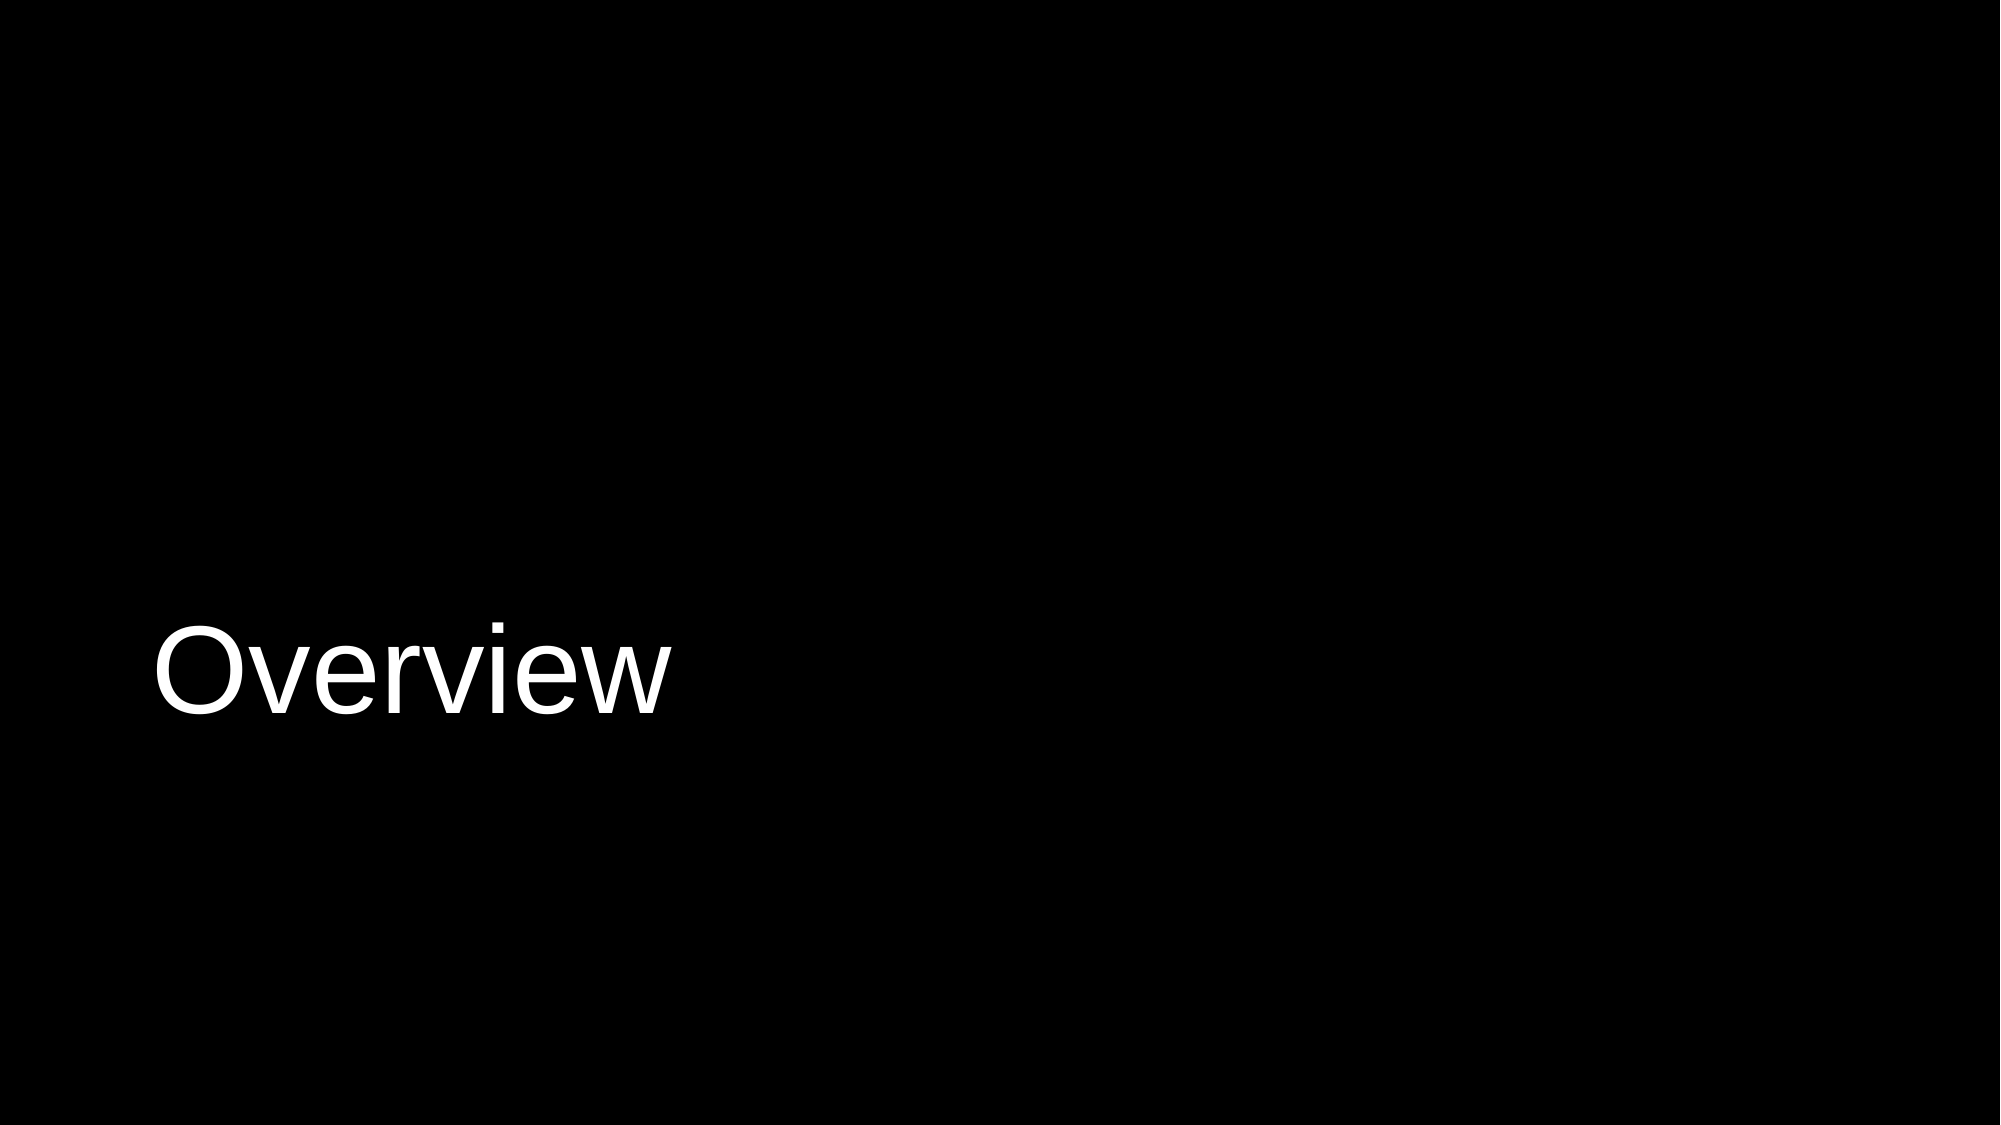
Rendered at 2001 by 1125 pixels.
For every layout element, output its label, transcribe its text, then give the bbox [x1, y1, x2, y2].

title Overview [136, 280, 1862, 749]
